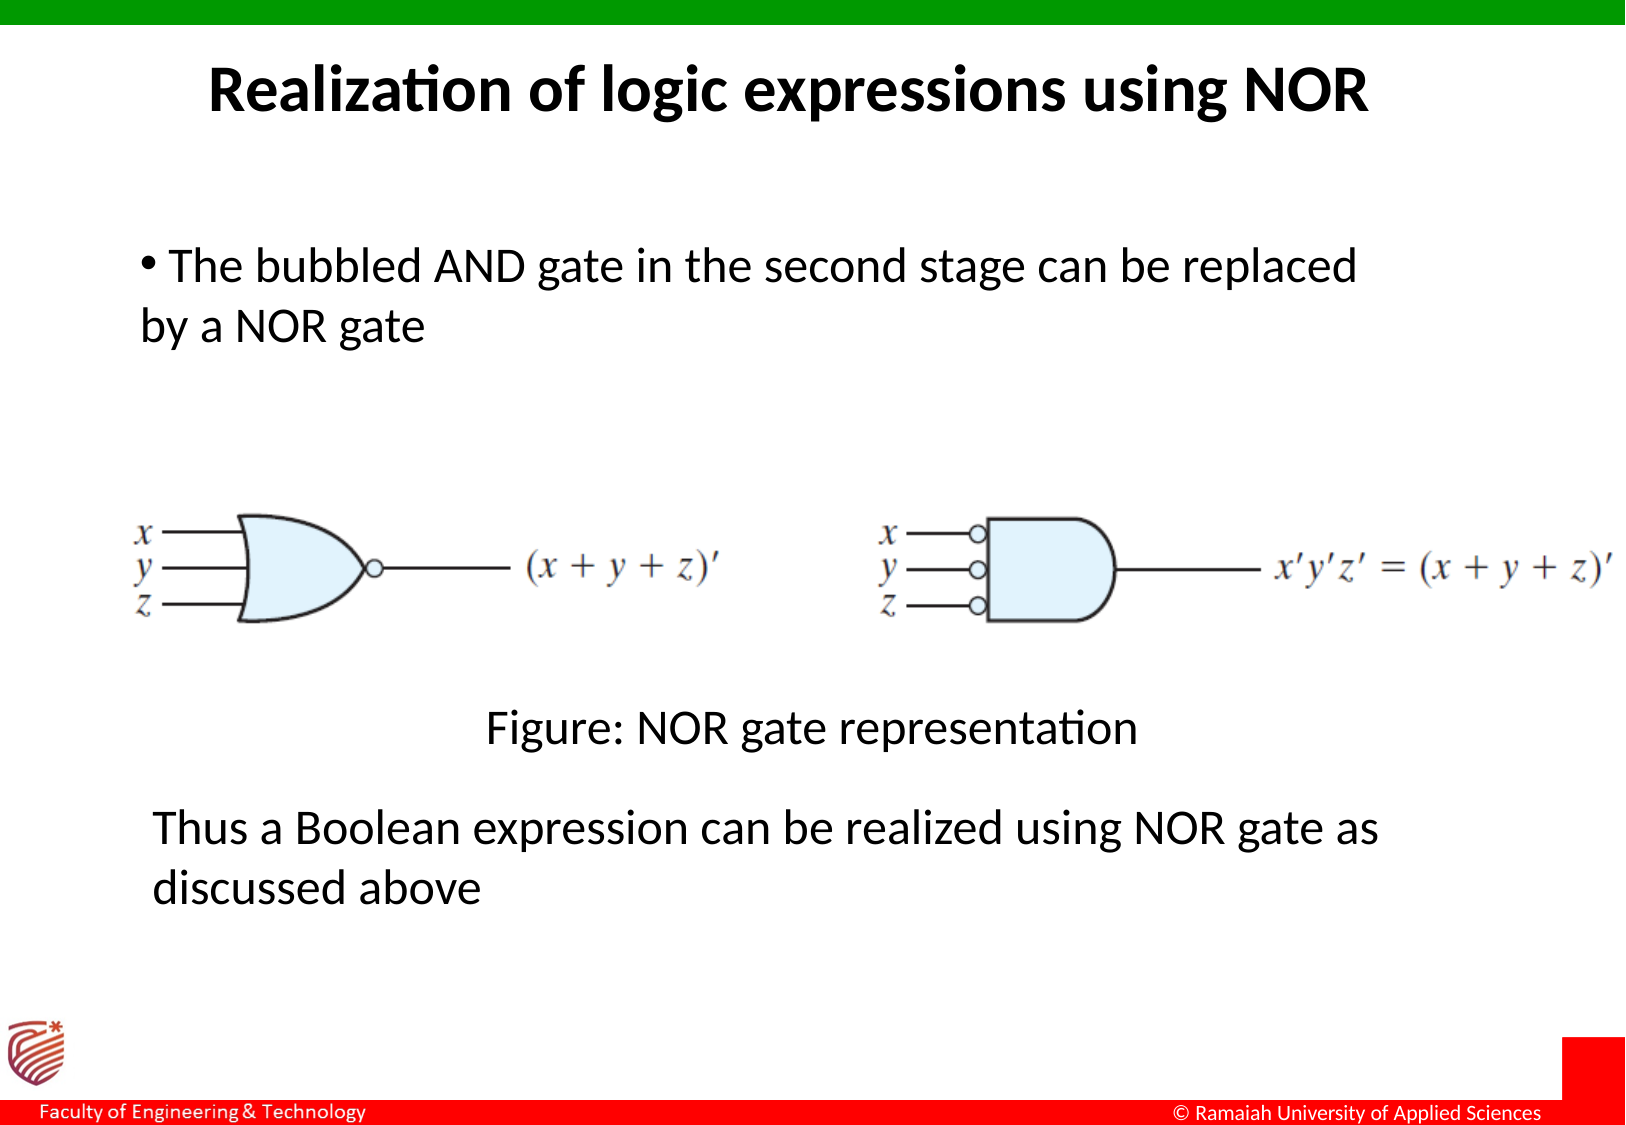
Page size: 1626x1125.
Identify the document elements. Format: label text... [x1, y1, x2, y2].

text_box Figure: NOR gate representation [471, 687, 1154, 763]
text_box The bubbled AND gate in the second stage can be replaced by a NOR gate [124, 224, 1413, 405]
picture [89, 474, 1625, 647]
text_box Thus a Boolean expression can be realized using NOR gate as discussed above [137, 787, 1438, 923]
picture [0, 1006, 382, 1125]
text_box Realization of logic expressions using NOR [194, 37, 1387, 133]
